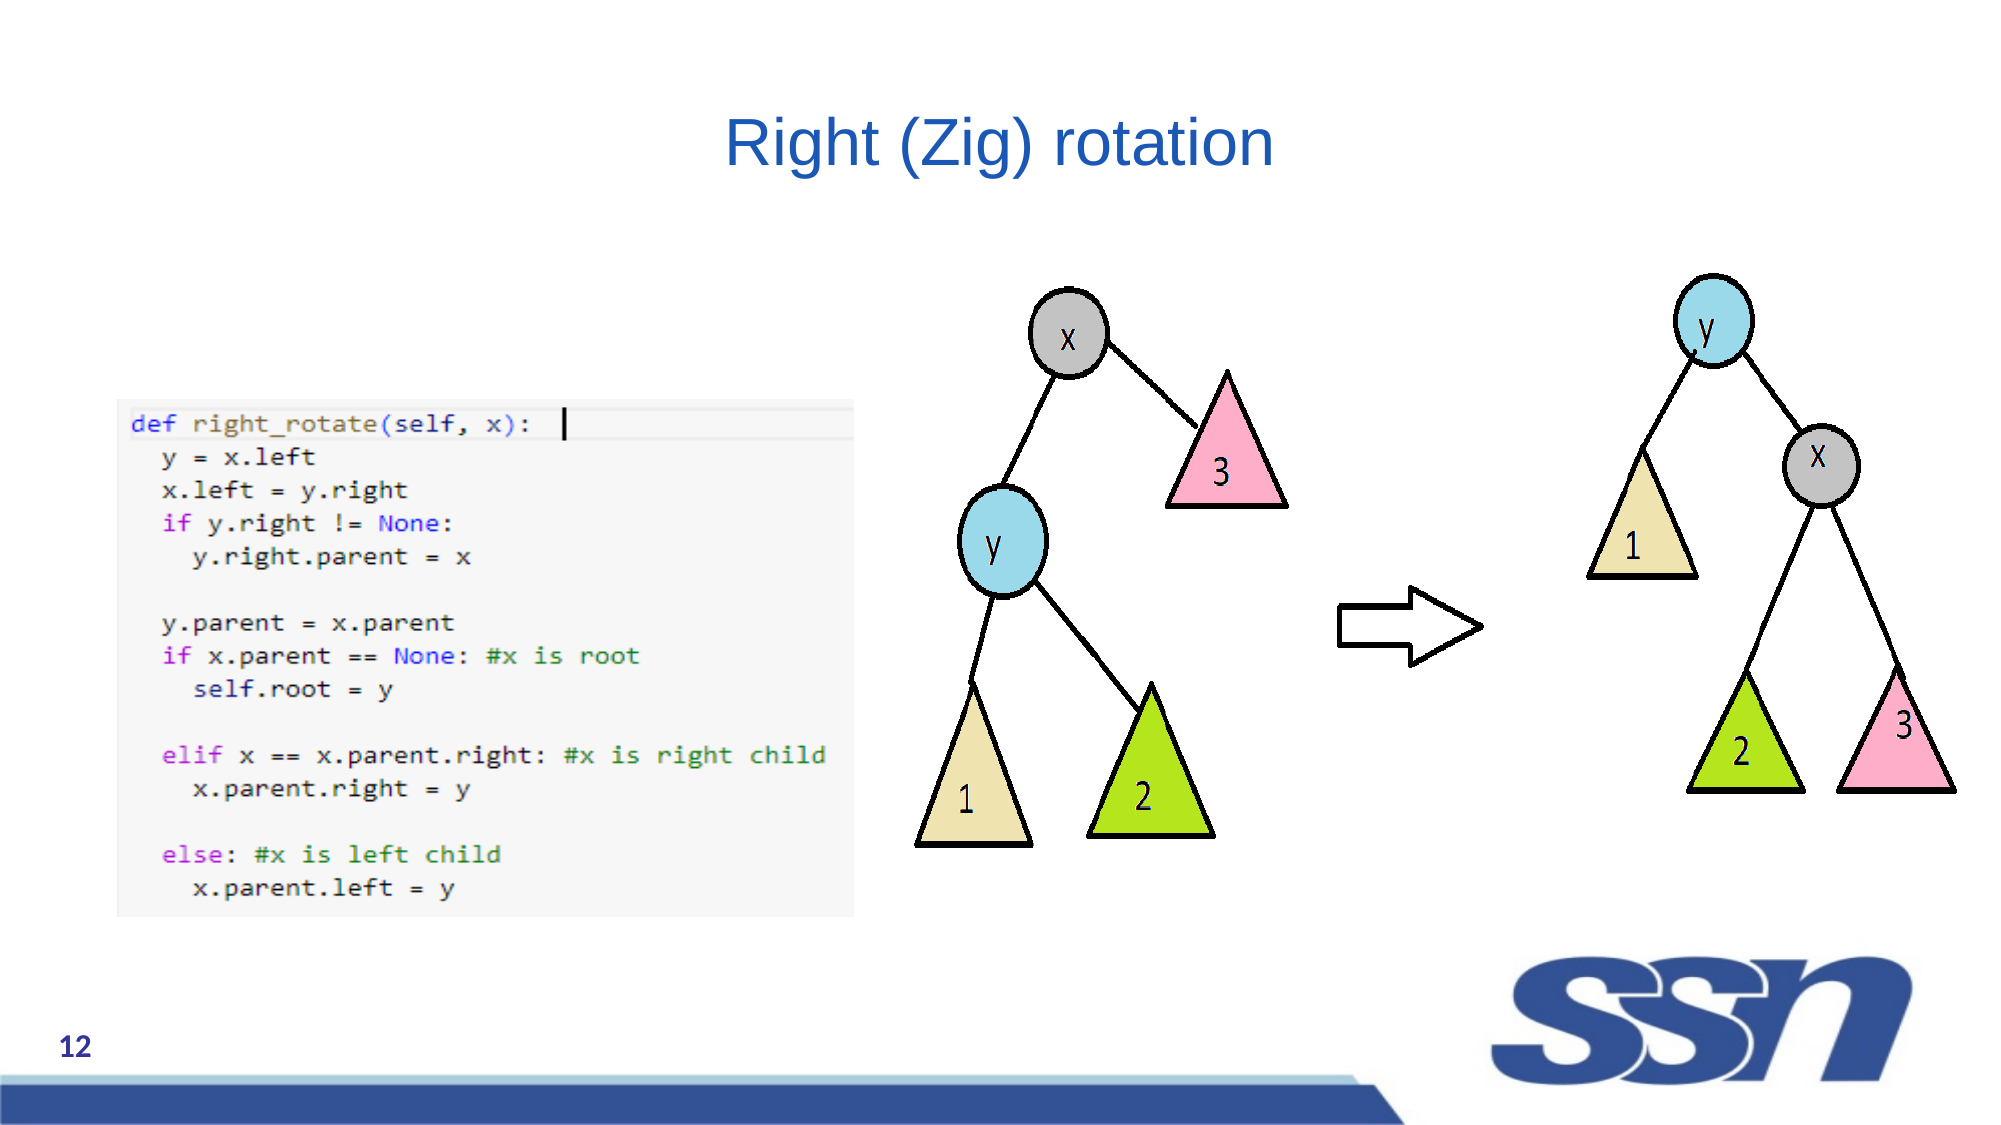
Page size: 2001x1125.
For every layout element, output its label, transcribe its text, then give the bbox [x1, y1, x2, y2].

picture [902, 218, 1958, 907]
picture [0, 399, 2000, 1125]
title Right (Zig) rotation [99, 45, 1900, 233]
